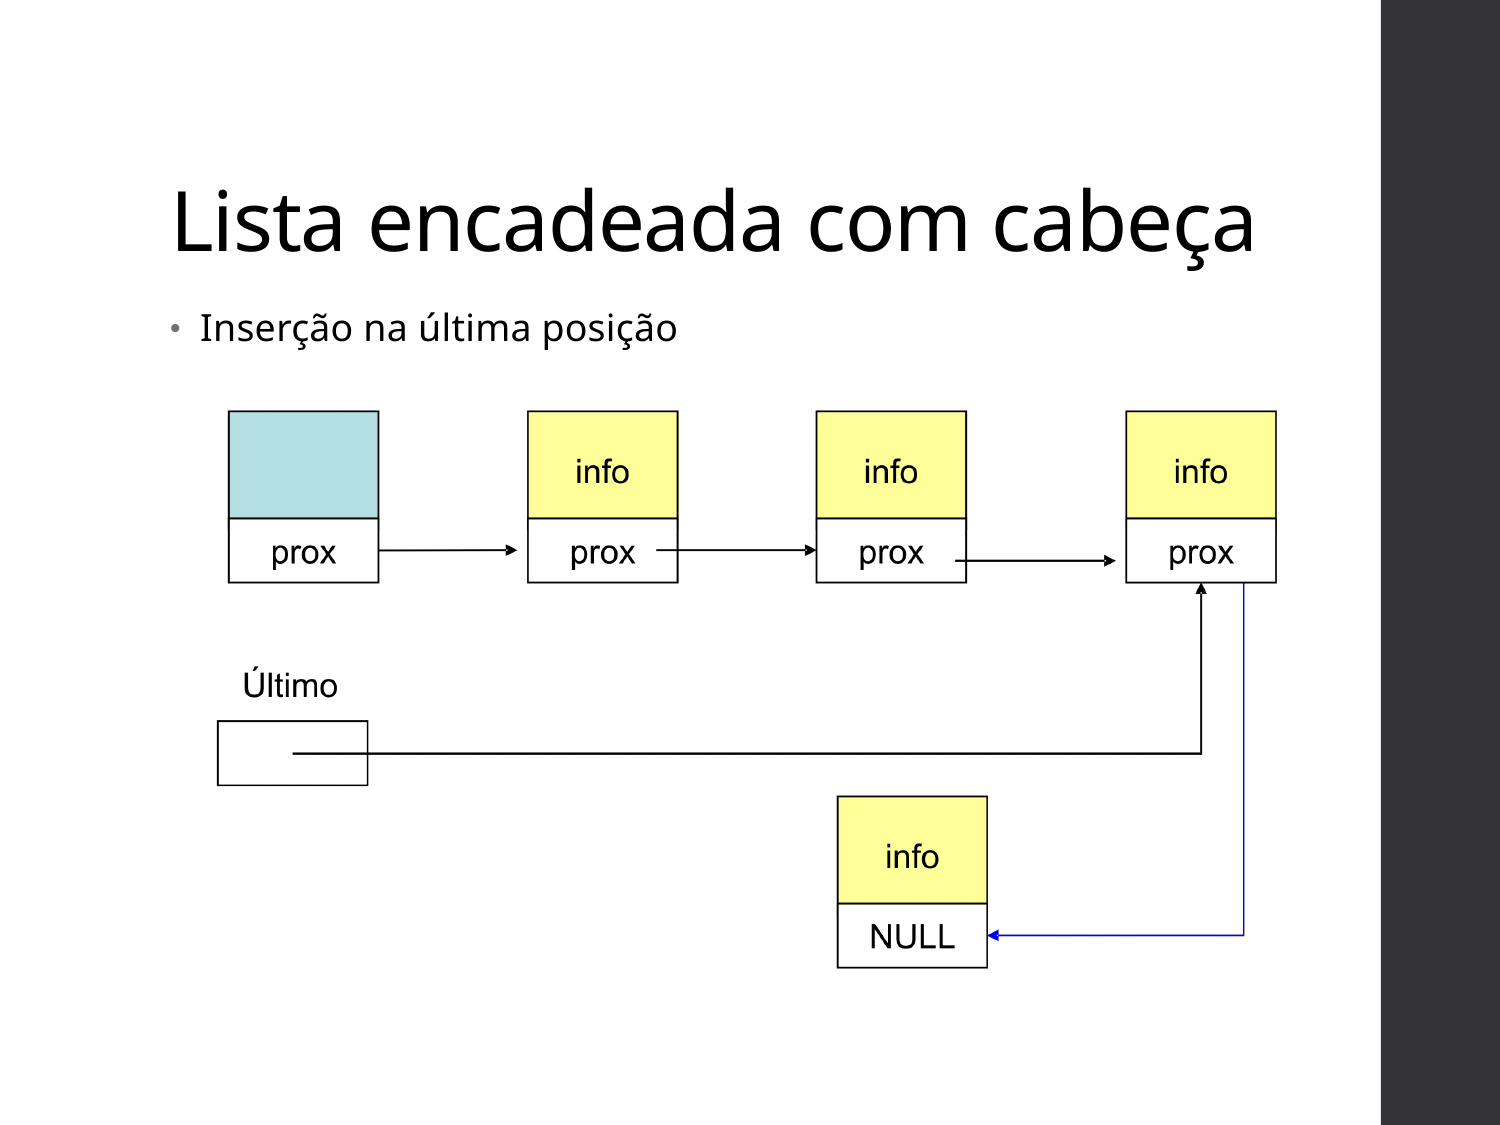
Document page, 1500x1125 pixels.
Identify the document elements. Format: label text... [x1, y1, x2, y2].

title Lista encadeada com cabeça [155, 60, 1348, 278]
picture [202, 358, 1292, 1021]
list Inserção na última posição [155, 299, 1213, 1014]
